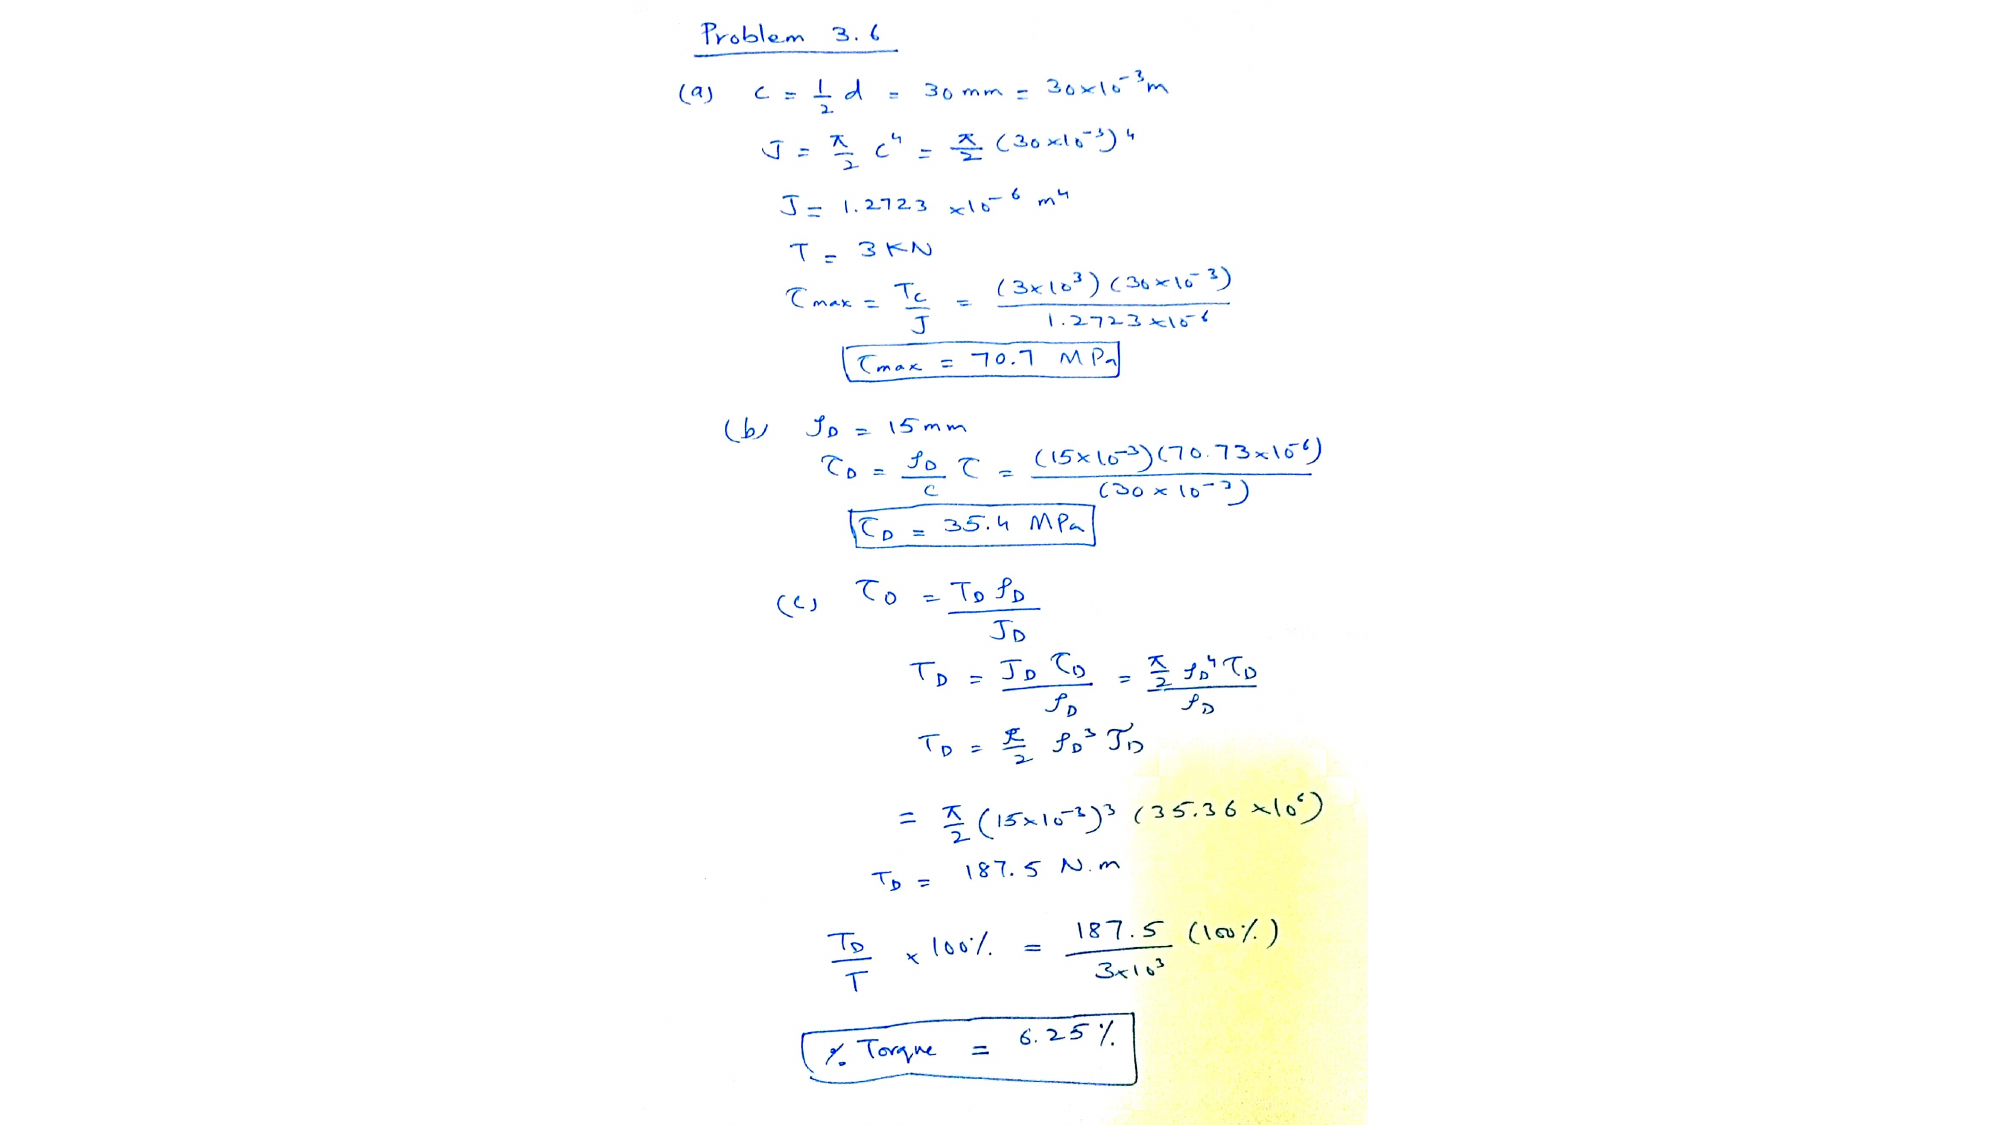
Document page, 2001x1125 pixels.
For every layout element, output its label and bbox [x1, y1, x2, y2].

picture [632, 0, 1368, 1125]
